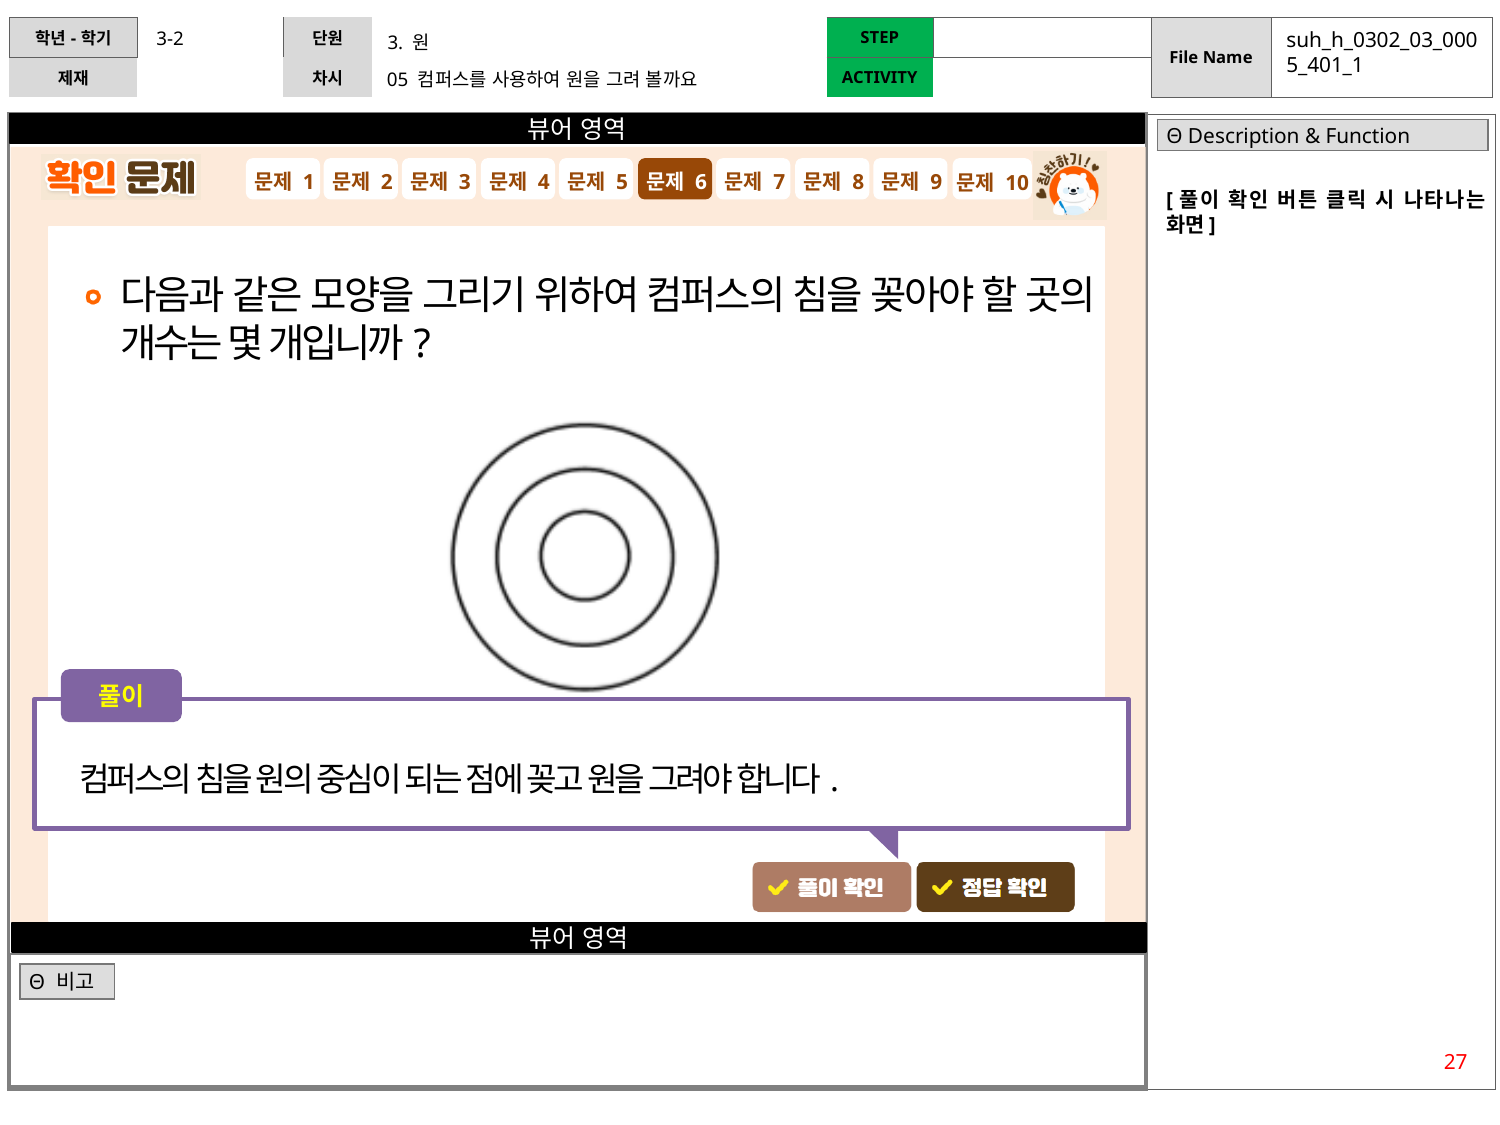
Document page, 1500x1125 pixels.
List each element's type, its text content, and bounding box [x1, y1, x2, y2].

picture [1033, 151, 1107, 220]
text_box [풀이 확인 버튼 클릭 시 나타나는 화면] [1151, 179, 1500, 344]
text_box 다음과 같은 모양을 그리기 위하여 컴퍼스의 침을 꽂아야 할 곳의 개수는 몇 개입니까? [105, 263, 1109, 373]
text_box 3-2 [141, 18, 284, 55]
table_header Θ Description & Function [1158, 120, 1487, 150]
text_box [34, 668, 1129, 860]
text_box 05 컴퍼스를 사용하여 원을 그려 볼까요 [372, 60, 821, 96]
picture [431, 415, 742, 668]
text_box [239, 148, 1052, 200]
picture [749, 860, 912, 914]
picture [82, 285, 103, 307]
text_box suh_h_0302_03_0005_401_1 [1271, 18, 1500, 84]
picture [915, 860, 1078, 913]
text_box 3. 원 [372, 23, 828, 48]
picture [41, 154, 201, 200]
